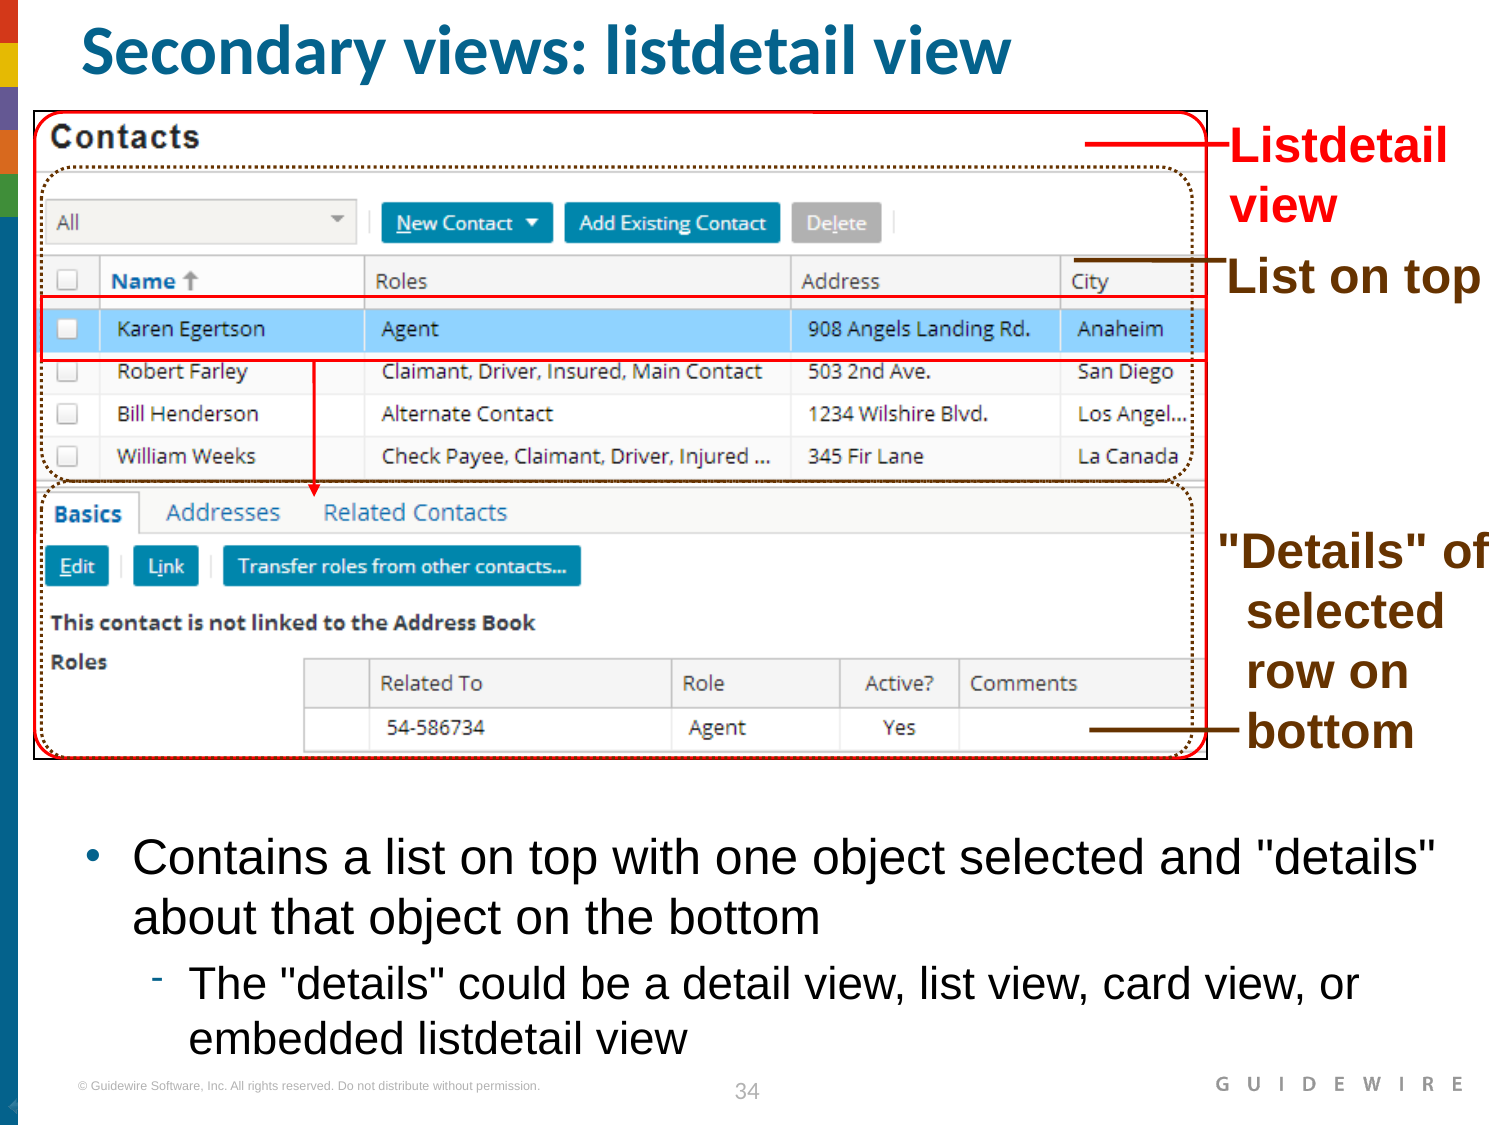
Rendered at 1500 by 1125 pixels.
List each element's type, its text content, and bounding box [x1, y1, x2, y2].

list Contains a list on top with one object selected and "details" about that object on the bottom The "details" could be a detail view, list view, card view, or embedded listdetail view [85, 824, 1450, 1049]
picture [0, 0, 18, 216]
picture [1215, 1073, 1480, 1096]
text_box Listdetail view [1229, 112, 1480, 233]
picture [10, 1101, 18, 1111]
picture [34, 111, 1207, 759]
text_box "Details" of selected row on bottom [1216, 518, 1500, 759]
title Secondary views: listdetail view [81, 19, 1446, 142]
text_box List on top [1226, 243, 1500, 304]
